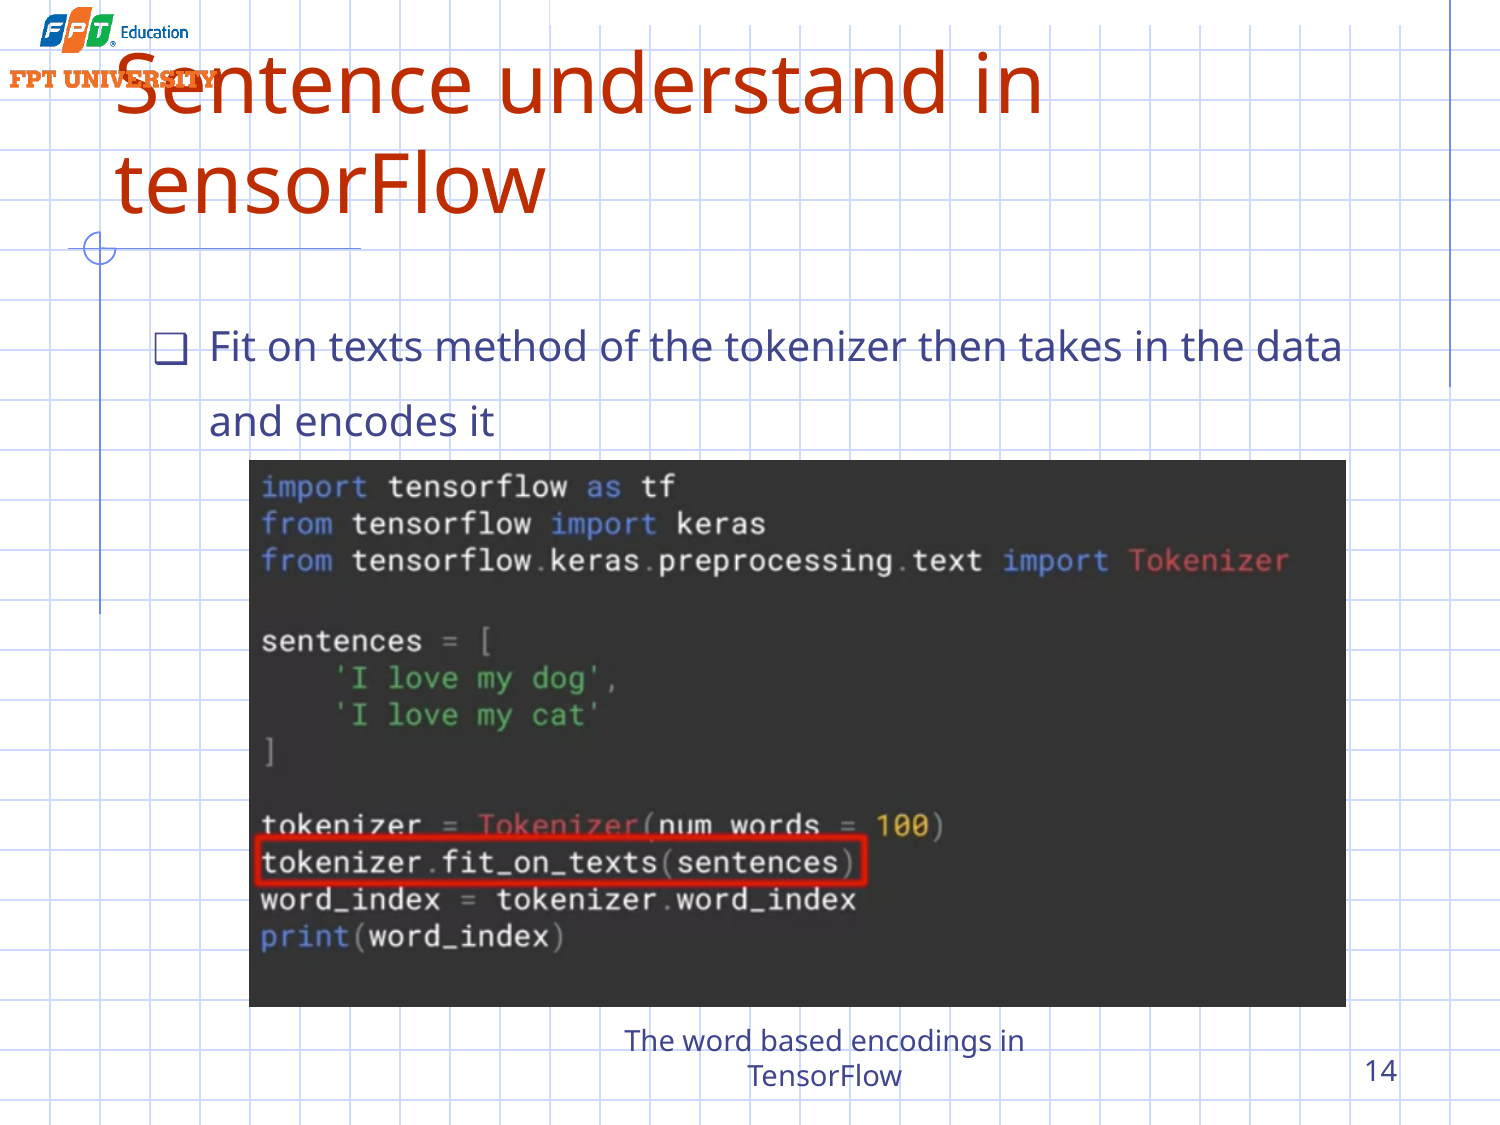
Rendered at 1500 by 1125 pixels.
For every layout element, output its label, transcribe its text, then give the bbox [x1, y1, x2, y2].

title Sentence understand in tensorFlow [99, 50, 1438, 238]
list Fit on texts method of the tokenizer then takes in the data and encodes it [137, 287, 1375, 988]
picture [249, 460, 1346, 1007]
picture [10, 6, 217, 88]
text_box 14 [1099, 1024, 1413, 1100]
text_box The word based encodings in TensorFlow [587, 1024, 1063, 1100]
